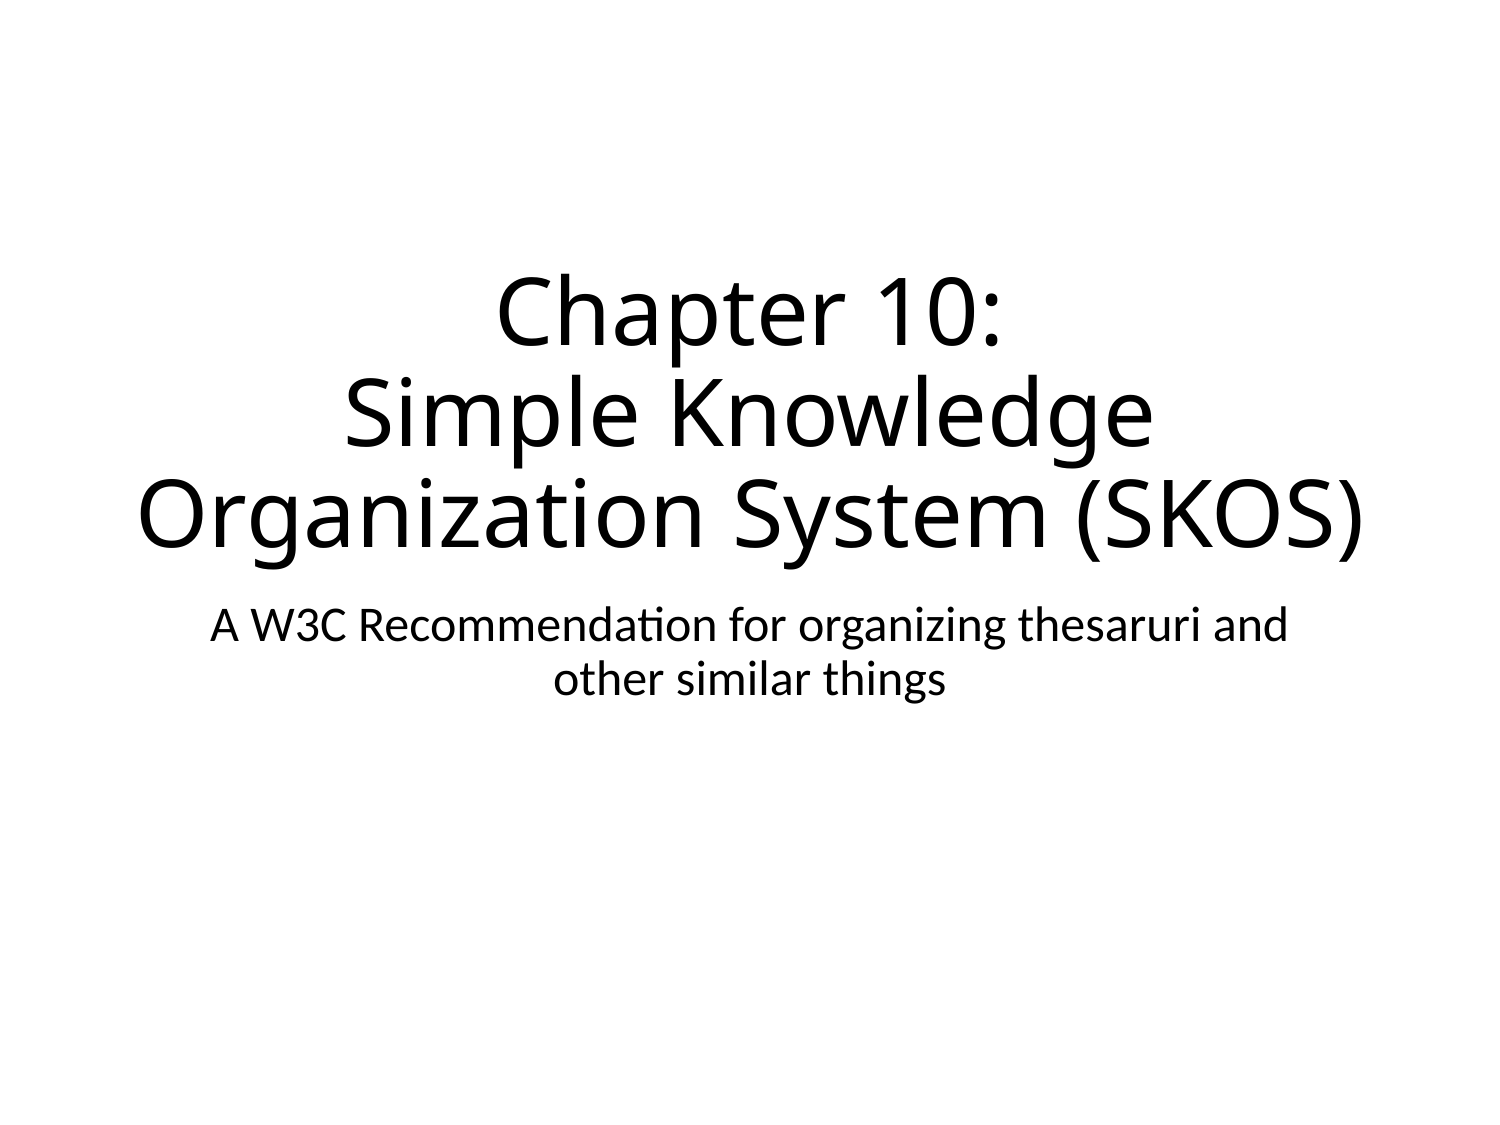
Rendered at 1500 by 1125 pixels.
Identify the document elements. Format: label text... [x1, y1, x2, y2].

subtitle A W3C Recommendation for organizing thesaruri and other similar things [187, 590, 1313, 863]
title Chapter 10: Simple Knowledge Organization System (SKOS) [112, 184, 1388, 576]
